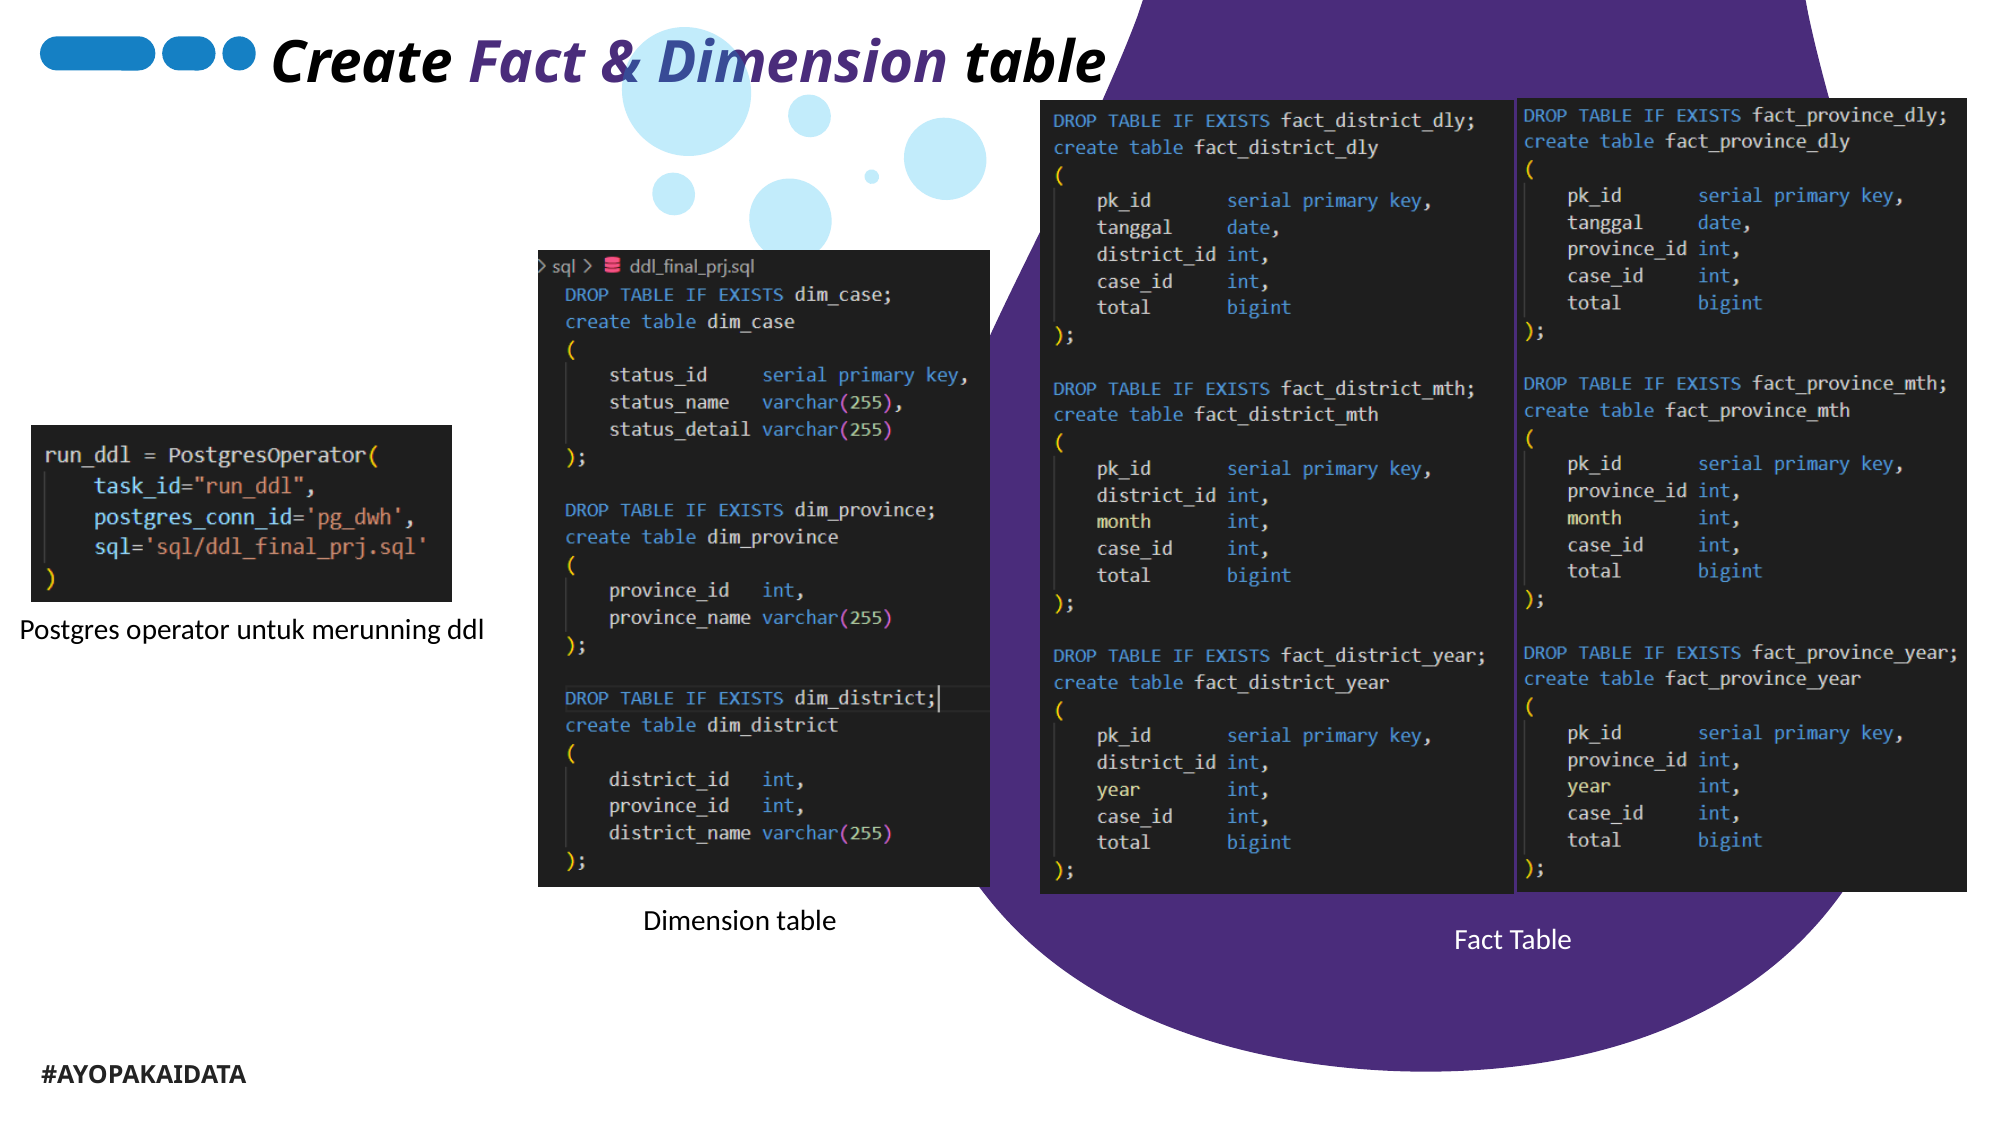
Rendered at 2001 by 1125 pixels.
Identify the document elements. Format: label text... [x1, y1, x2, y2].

text_box Postgres operator untuk merunning ddl [4, 603, 500, 653]
picture [31, 425, 452, 602]
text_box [569, 36, 1039, 390]
picture [1517, 98, 1967, 892]
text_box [130, 0, 165, 162]
picture [538, 250, 990, 887]
text_box Fact Table [1439, 913, 1588, 963]
picture [1040, 100, 1514, 894]
text_box Dimension table [628, 893, 852, 944]
text_box Create Fact & Dimension table [255, 17, 1242, 102]
text_box #AYOPAKAIDATA [26, 1045, 301, 1097]
text_box [979, 0, 1843, 1072]
